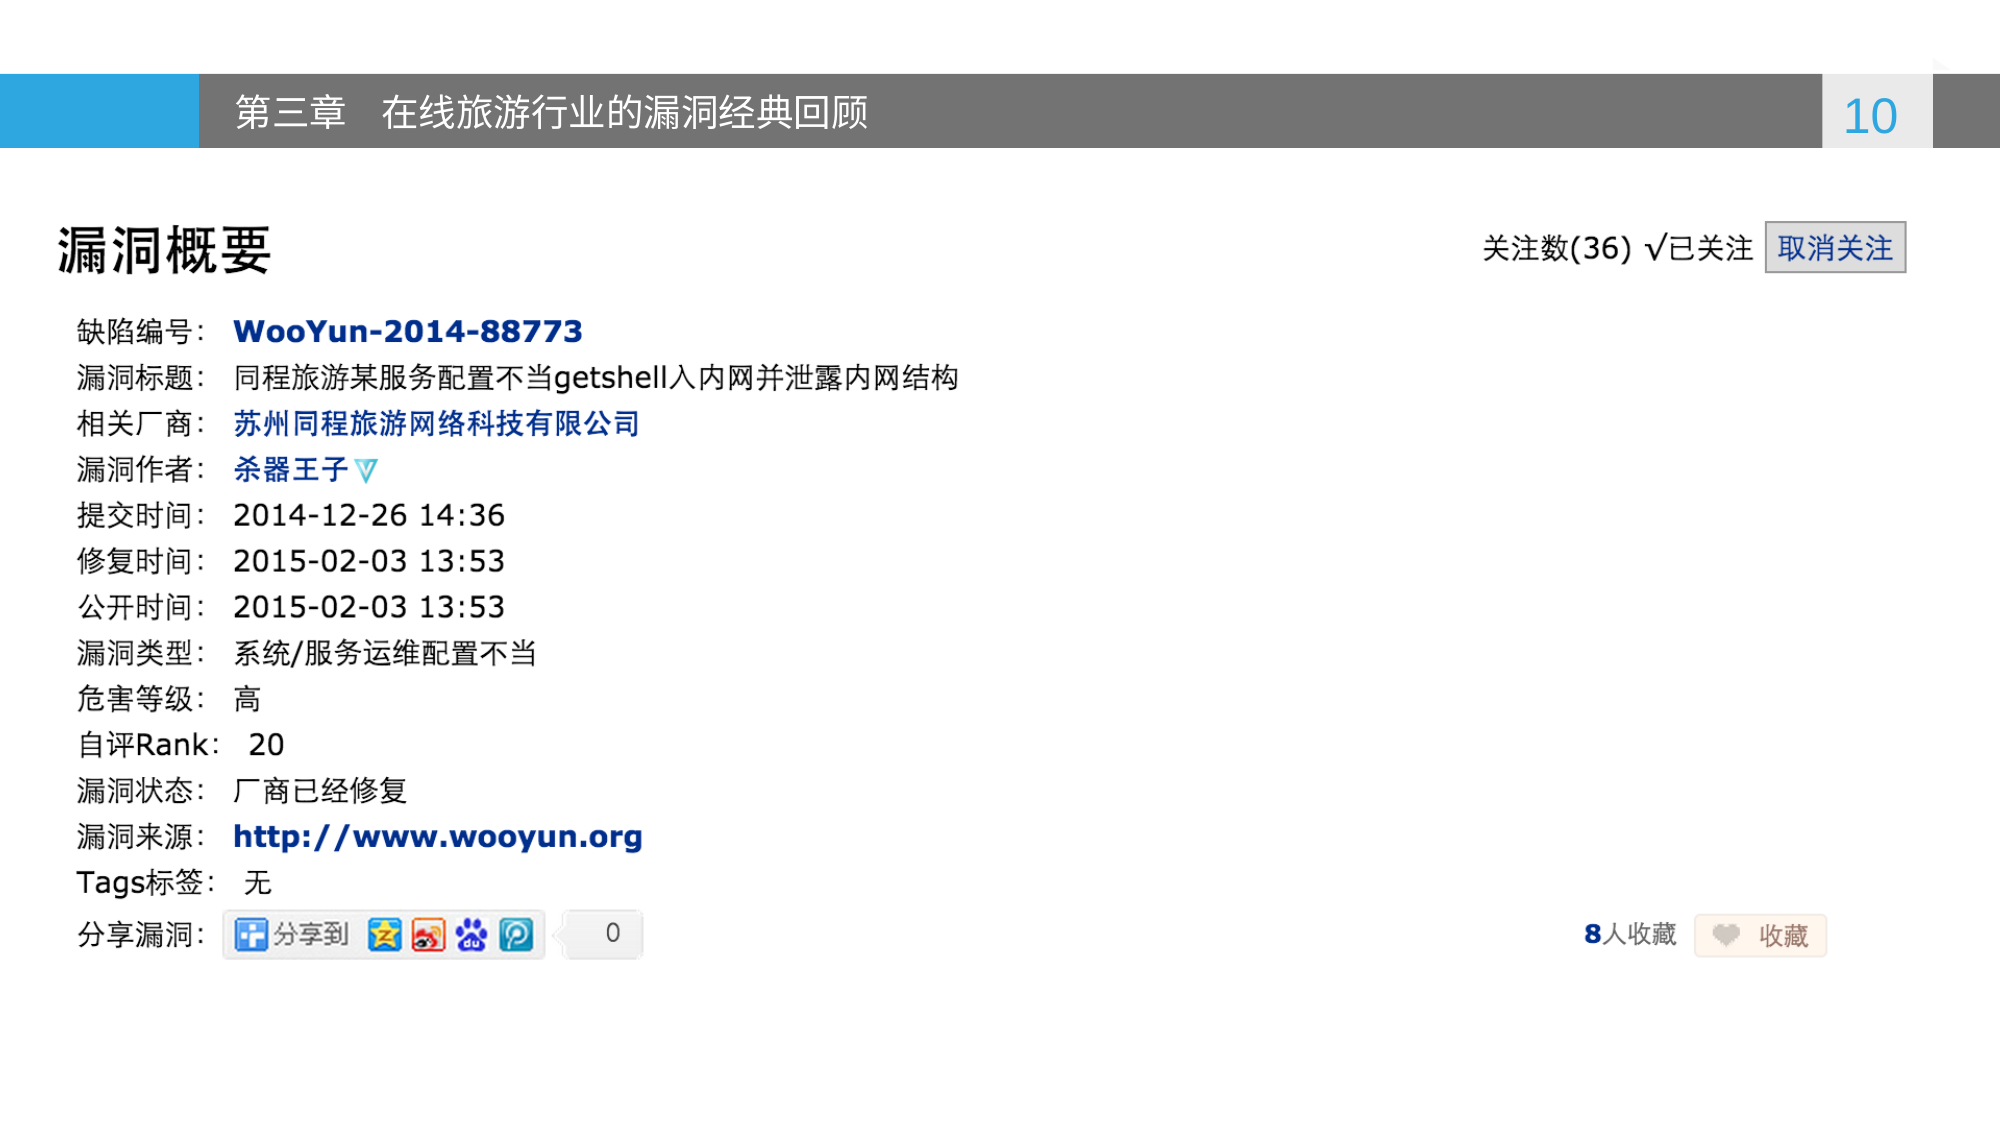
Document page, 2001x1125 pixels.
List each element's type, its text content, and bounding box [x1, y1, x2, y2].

picture [39, 196, 1965, 968]
text_box 第三章 在线旅游行业的漏洞经典回顾 [220, 81, 977, 142]
